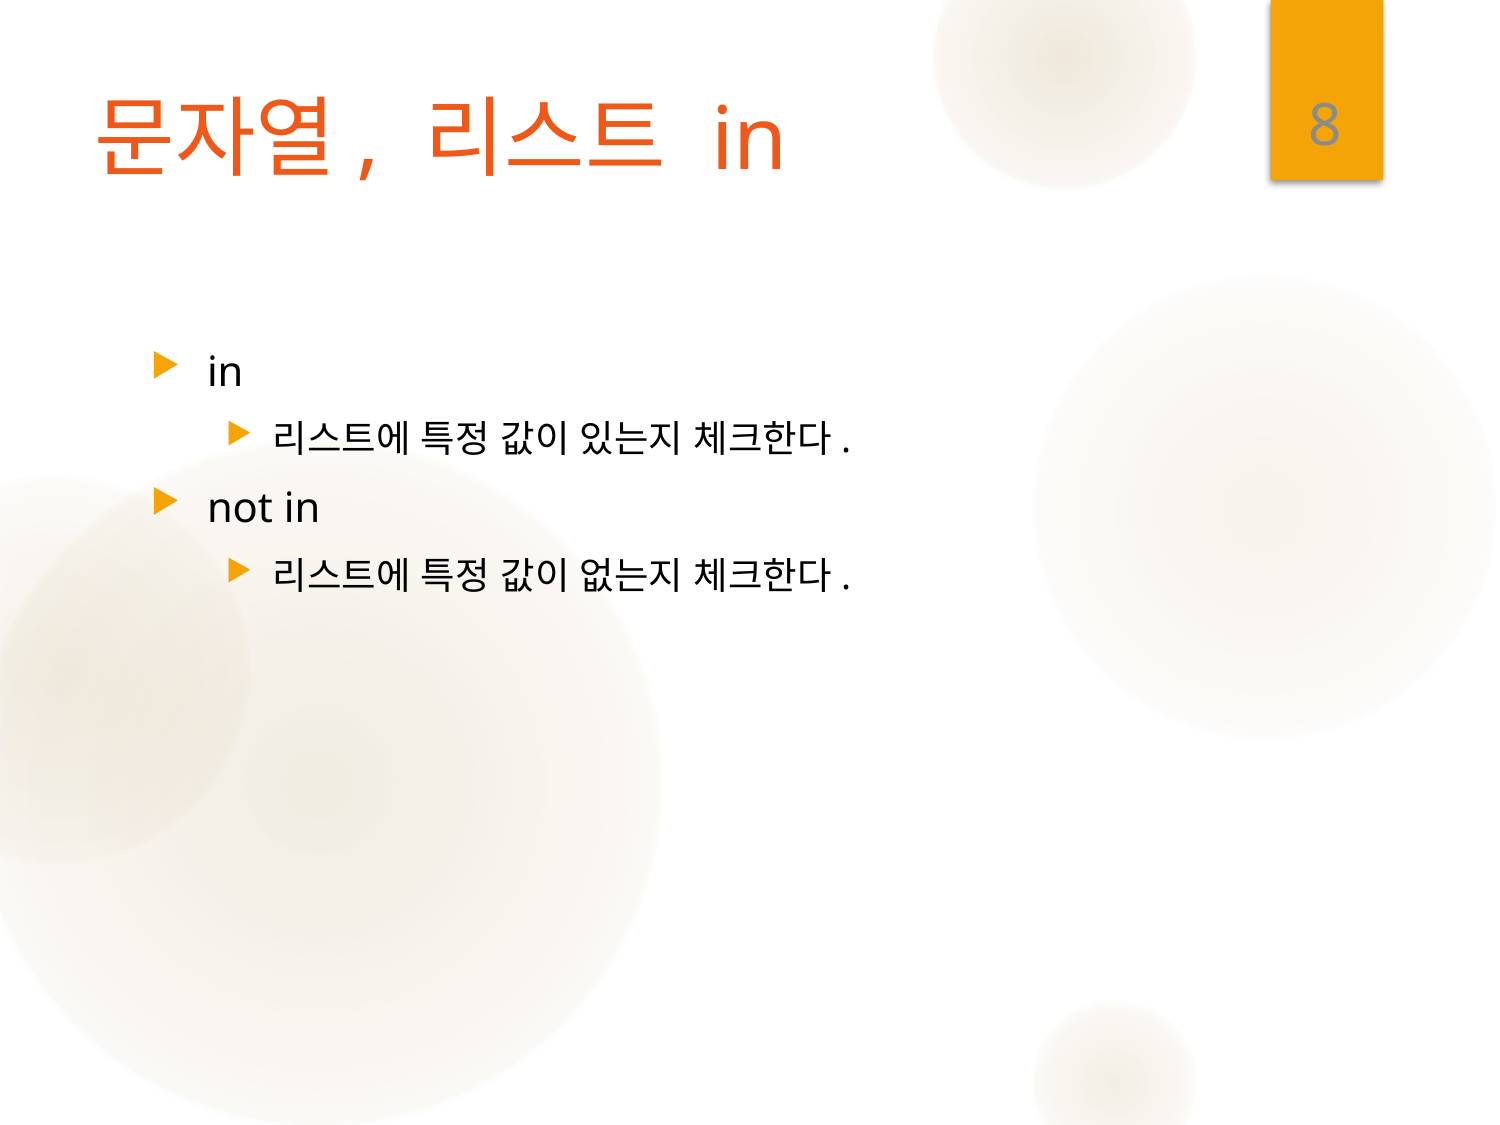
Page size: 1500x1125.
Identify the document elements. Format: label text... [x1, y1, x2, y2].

title 문자열, 리스트 in [79, 74, 1237, 304]
slide_number 8 [1273, 48, 1378, 175]
list in 리스트에 특정 값이 있는지 체크한다. not in 리스트에 특정 값이 없는지 체크한다. [135, 336, 1237, 1025]
